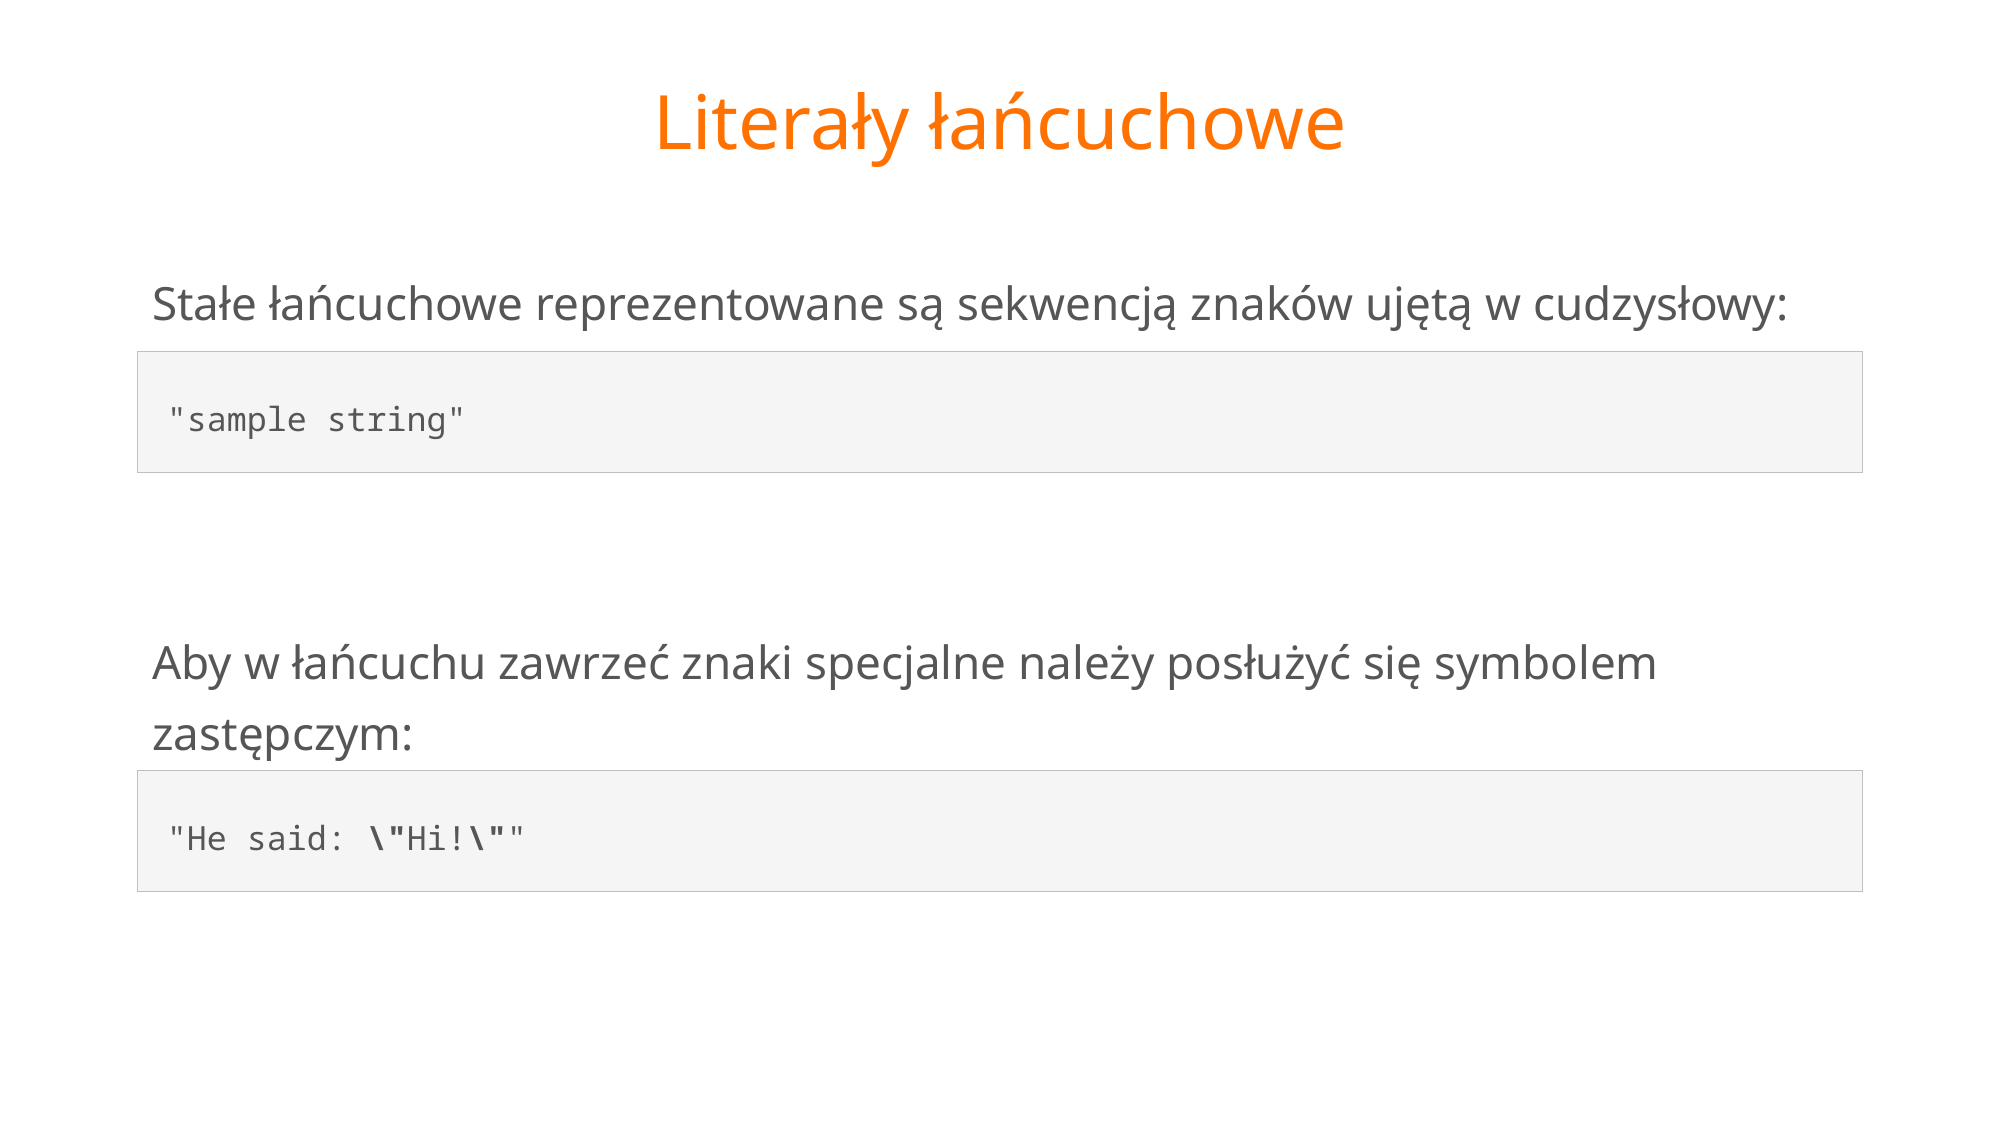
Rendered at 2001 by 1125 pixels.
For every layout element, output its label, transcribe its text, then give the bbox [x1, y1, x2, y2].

list Stałe łańcuchowe reprezentowane są sekwencją znaków ujętą w cudzysłowy: [137, 250, 1863, 351]
text_box "sample string" [137, 351, 1863, 473]
text_box Aby w łańcuchu zawrzeć znaki specjalne należy posłużyć się symbolem zastępczym: [137, 609, 1863, 770]
text_box "He said: \"Hi!\"" [137, 770, 1863, 892]
title Literały łańcuchowe [137, 59, 1863, 191]
